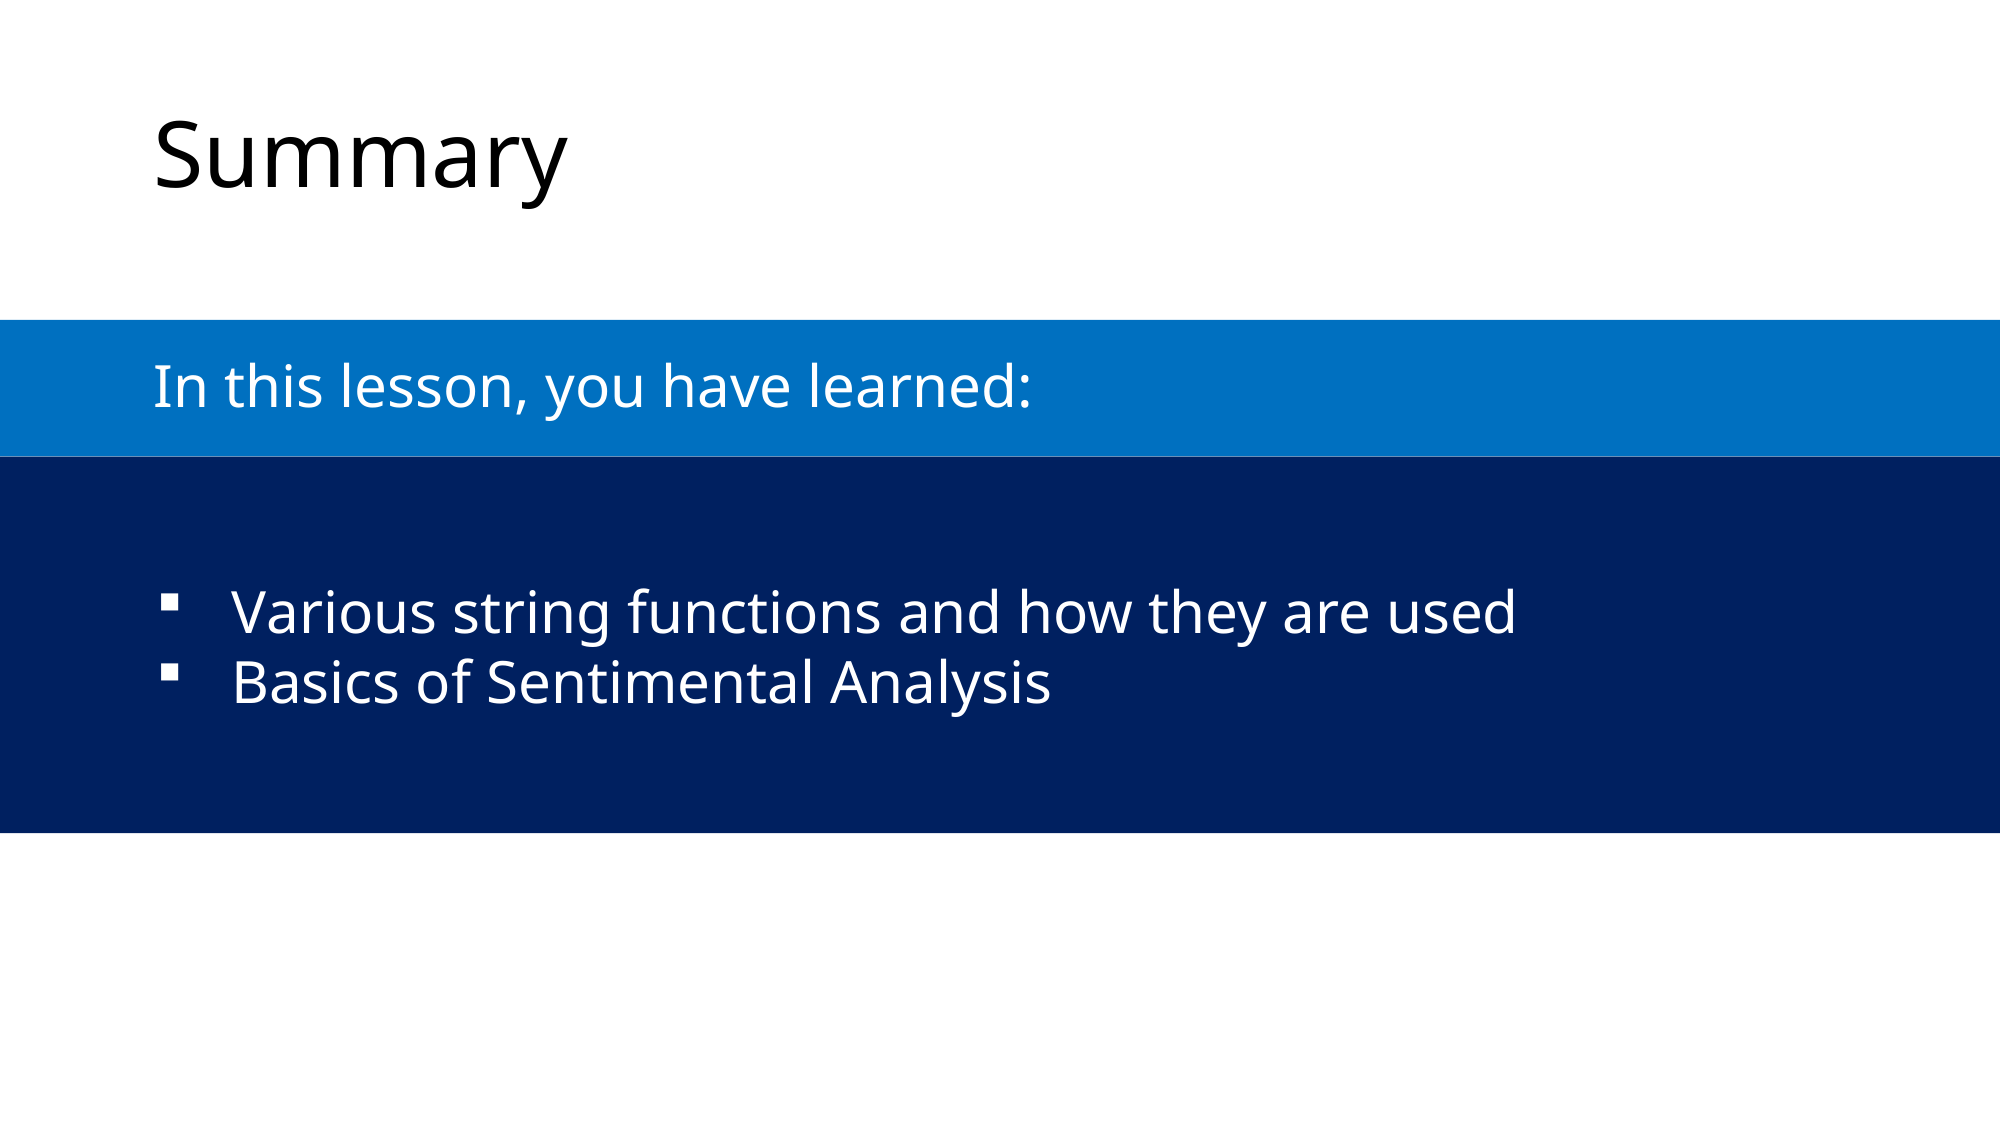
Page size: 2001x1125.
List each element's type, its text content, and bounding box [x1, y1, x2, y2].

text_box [0, 319, 2000, 457]
text_box Summary [138, 88, 951, 213]
text_box Various string functions and how they are used Basics of Sentimental Analysis [0, 457, 2000, 834]
